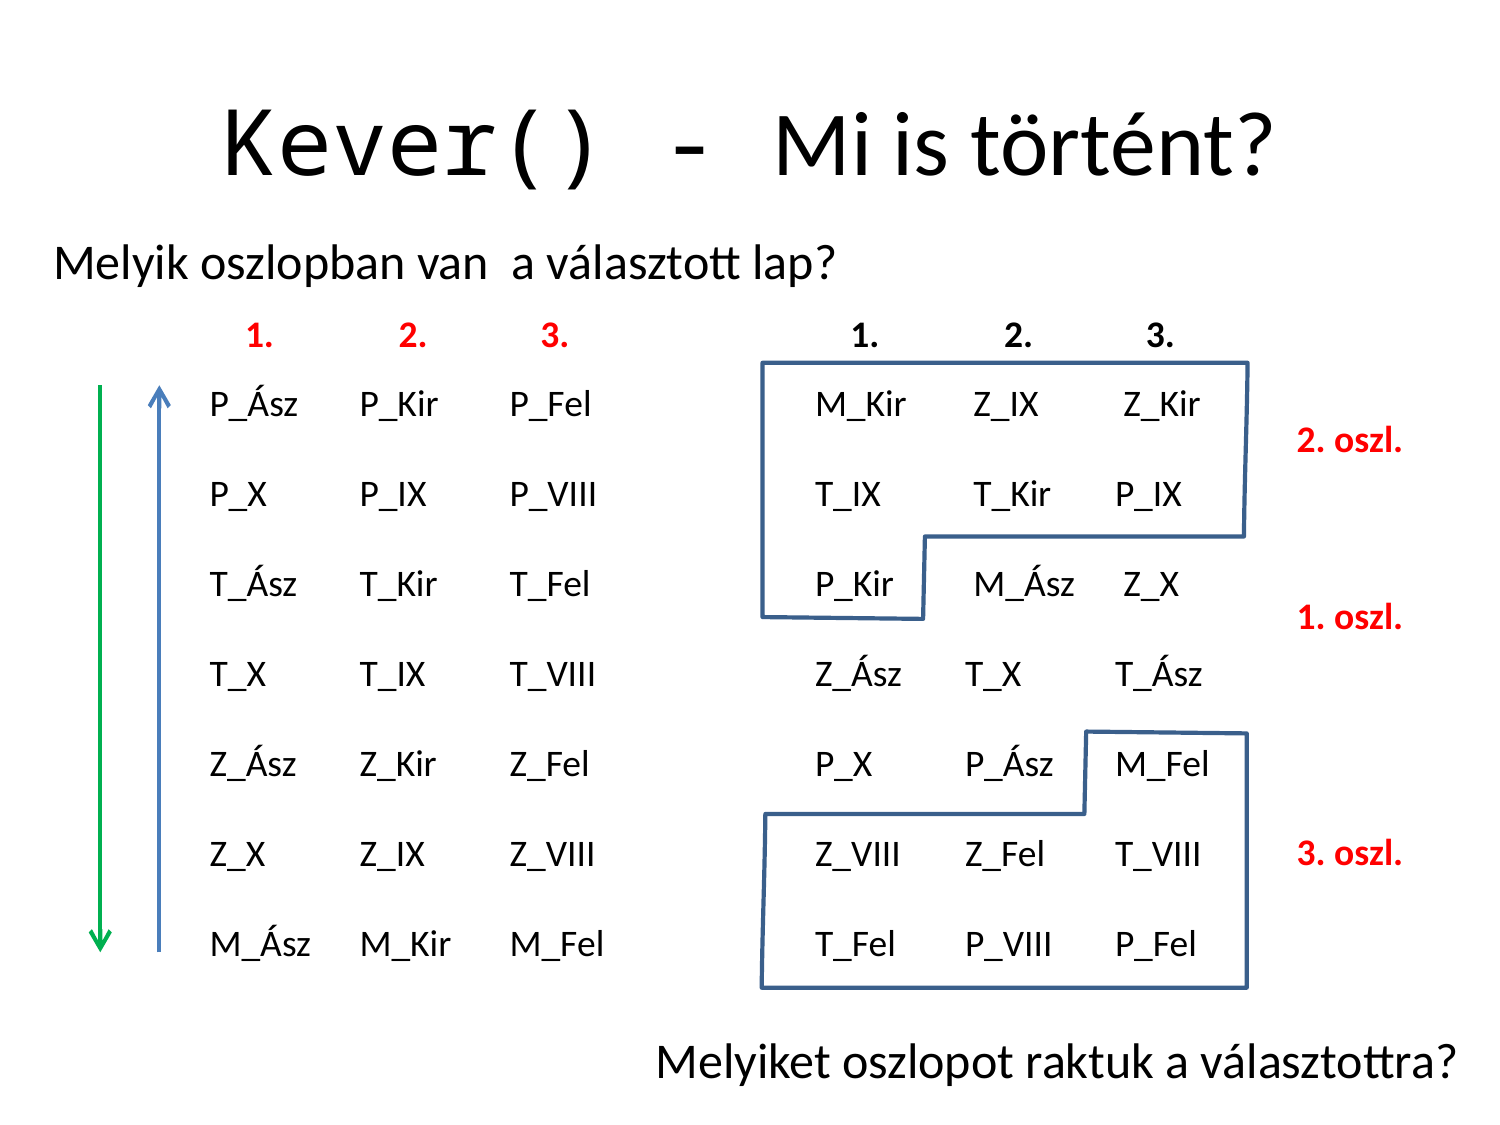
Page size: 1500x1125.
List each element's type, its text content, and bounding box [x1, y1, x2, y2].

text_box [760, 360, 794, 620]
title Kever() - Mi is történt? [75, 45, 1425, 233]
text_box 2. oszl. [1281, 407, 1419, 468]
text_box [759, 811, 794, 990]
text_box 1. oszl. [1281, 584, 1419, 645]
text_box 3. oszl. [1281, 820, 1419, 881]
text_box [194, 302, 641, 1024]
text_box Melyiket oszlopot raktuk a választottra? [640, 1020, 1483, 1096]
text_box Melyik oszlopban van a választott lap? [38, 222, 880, 298]
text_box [799, 302, 1247, 1024]
